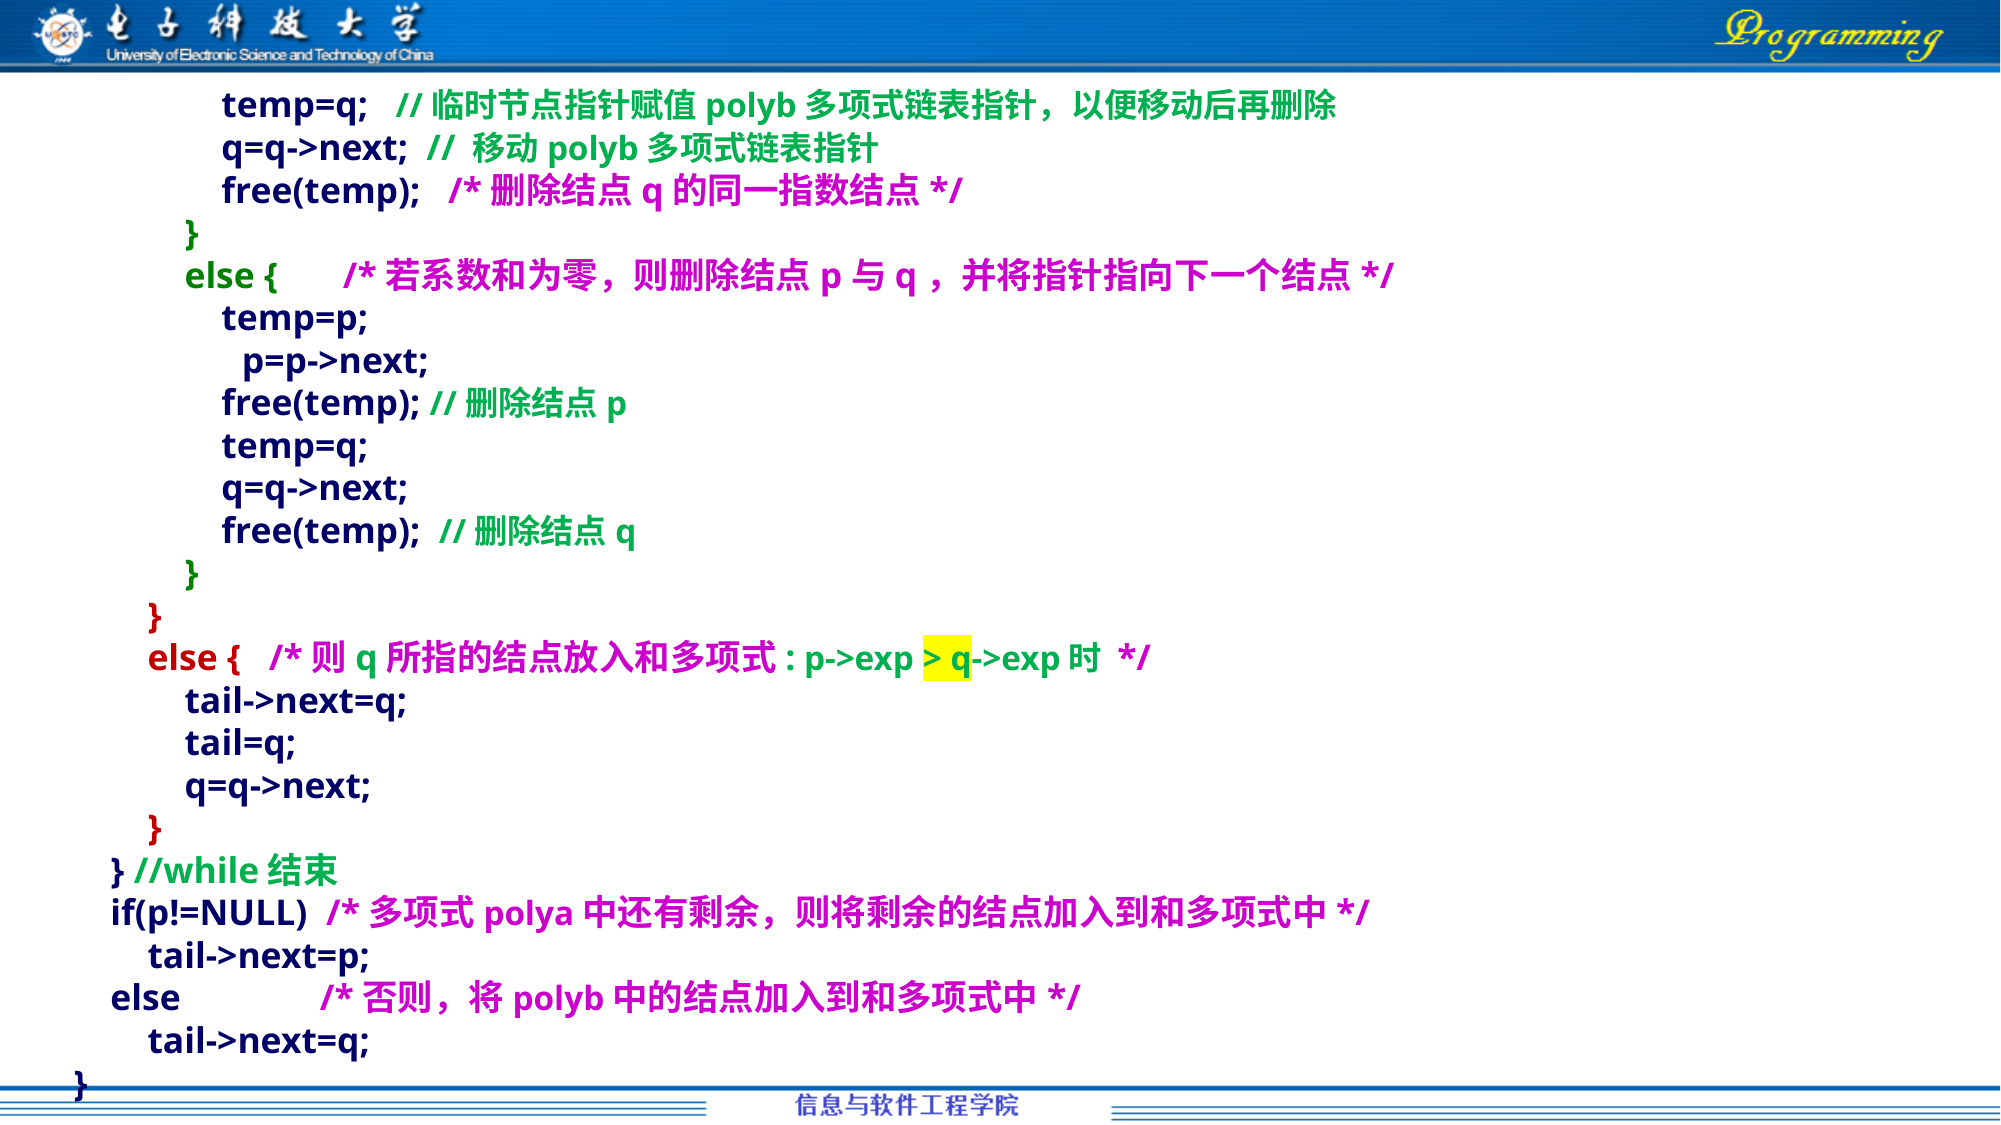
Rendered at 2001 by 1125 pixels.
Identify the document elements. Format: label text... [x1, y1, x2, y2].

list temp=q; //临时节点指针赋值polyb多项式链表指针，以便移动后再删除 q=q->next; // 移动polyb多项式链表指针 free(temp); /*删除结点q的同一指数结点*/ } else { /*若系数和为零，则删除结点p与q，并将指针指向下一个结点*/ temp=p; p=p->next; free(temp); //删除结点p temp=q; q=q->next; free(temp); //删除结点q } } else { /*则q所指的结点放入和多项式: p->exp > q->exp时 */ tail->next=q; tail=q; q=q->next; } } //while结束 if(p!=NULL) /*多项式polya中还有剩余，则将剩余的结点加入到和多项式中*/ tail->next=p; else /*否则，将polyb中的结点加入到和多项式中*/ tail->next=q; } [58, 75, 1942, 1075]
picture [0, 0, 2001, 1125]
